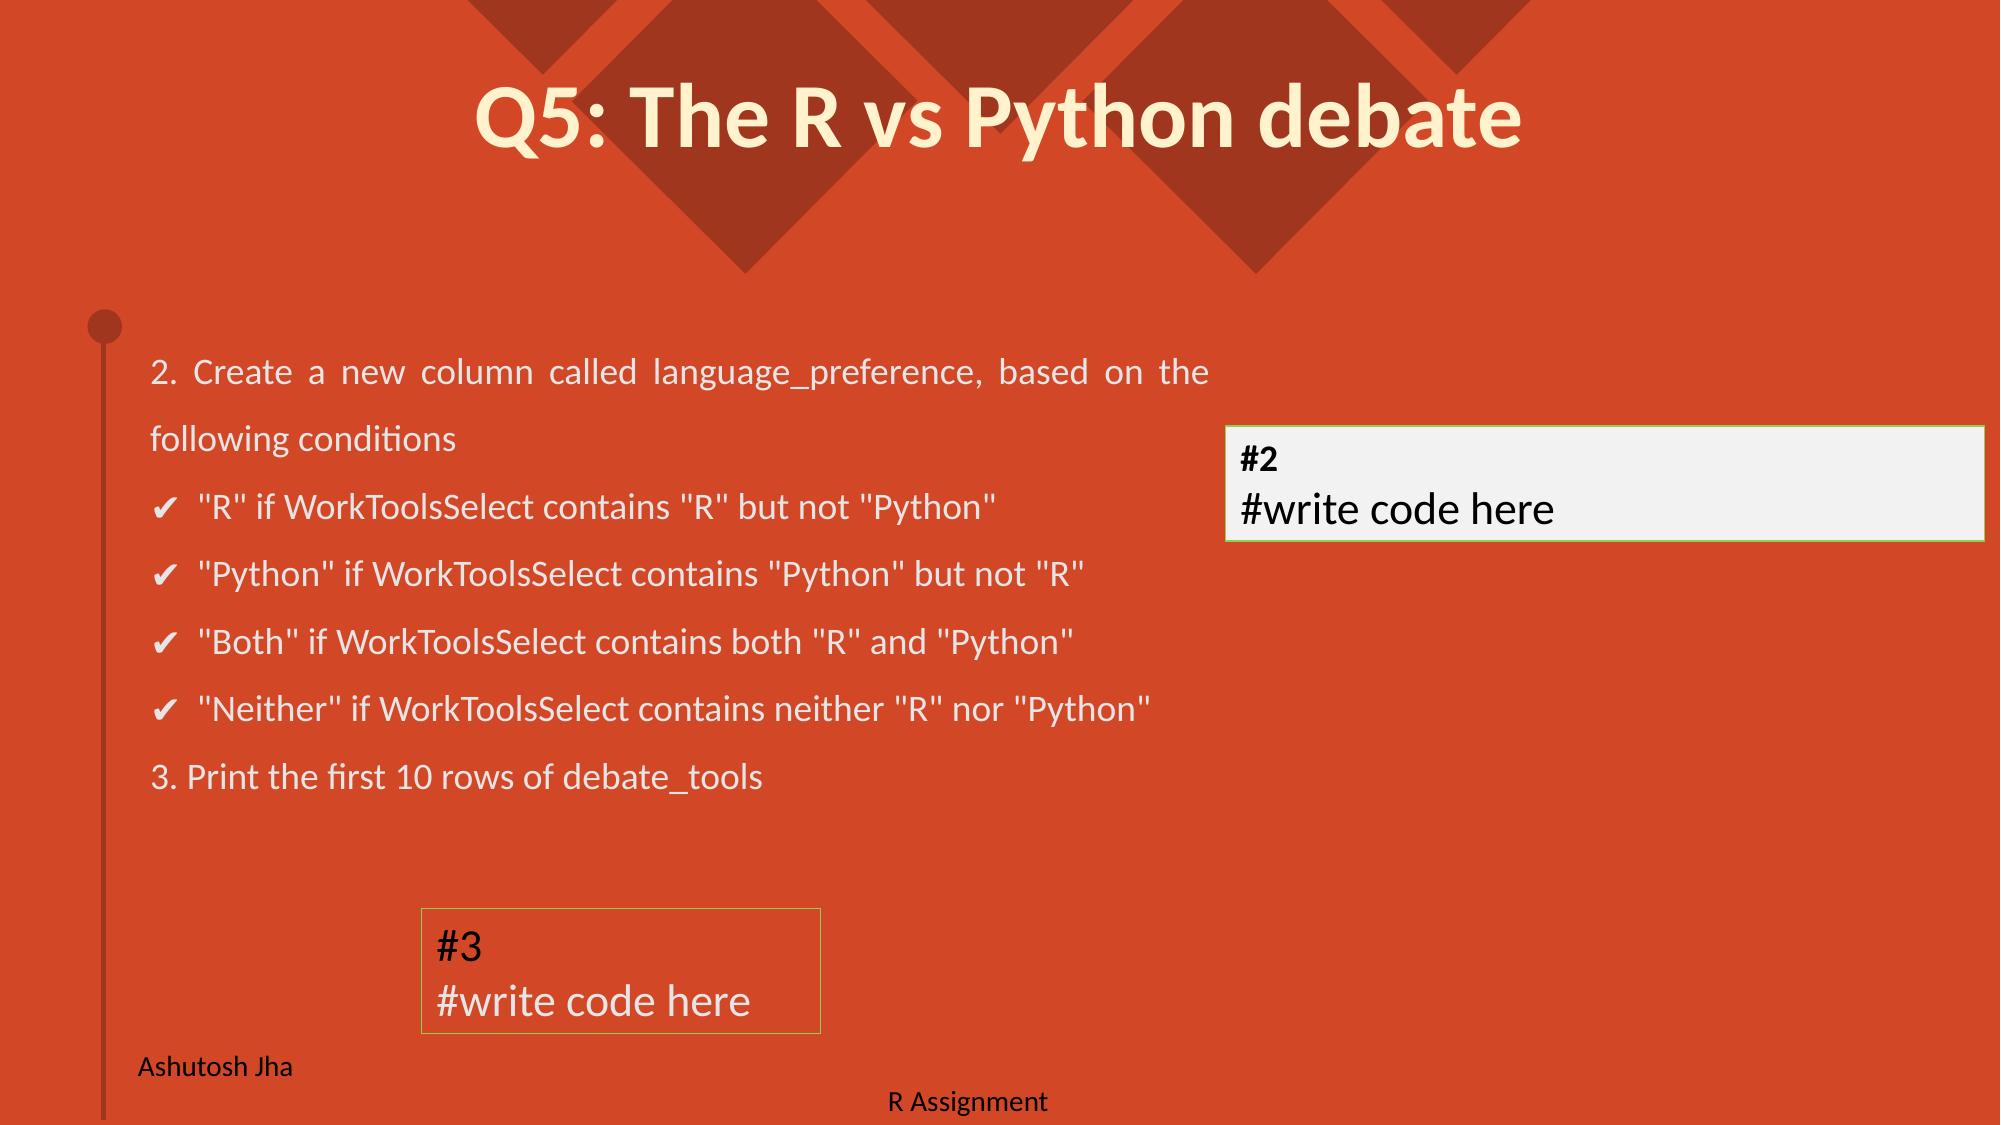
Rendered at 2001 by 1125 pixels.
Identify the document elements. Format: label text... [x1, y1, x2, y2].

text_box #2 #write code here [1225, 426, 1985, 542]
title Q5: The R vs Python debate [34, 59, 1966, 176]
text_box Ashutosh Jha R Assignment [123, 1031, 1919, 1102]
text_box 2. Create a new column called language_preference, based on the following conditions "R" if WorkToolsSelect contains "R" but not "Python" "Python" if WorkToolsSelect contains "Python" but not "R" "Both" if WorkToolsSelect contains both "R" and "Python" "Neither" if WorkToolsSelect contains neither "R" nor "Python" 3. Print the first 10 rows of debate_tools [135, 316, 1226, 805]
text_box #3 #write code here [421, 908, 821, 1031]
